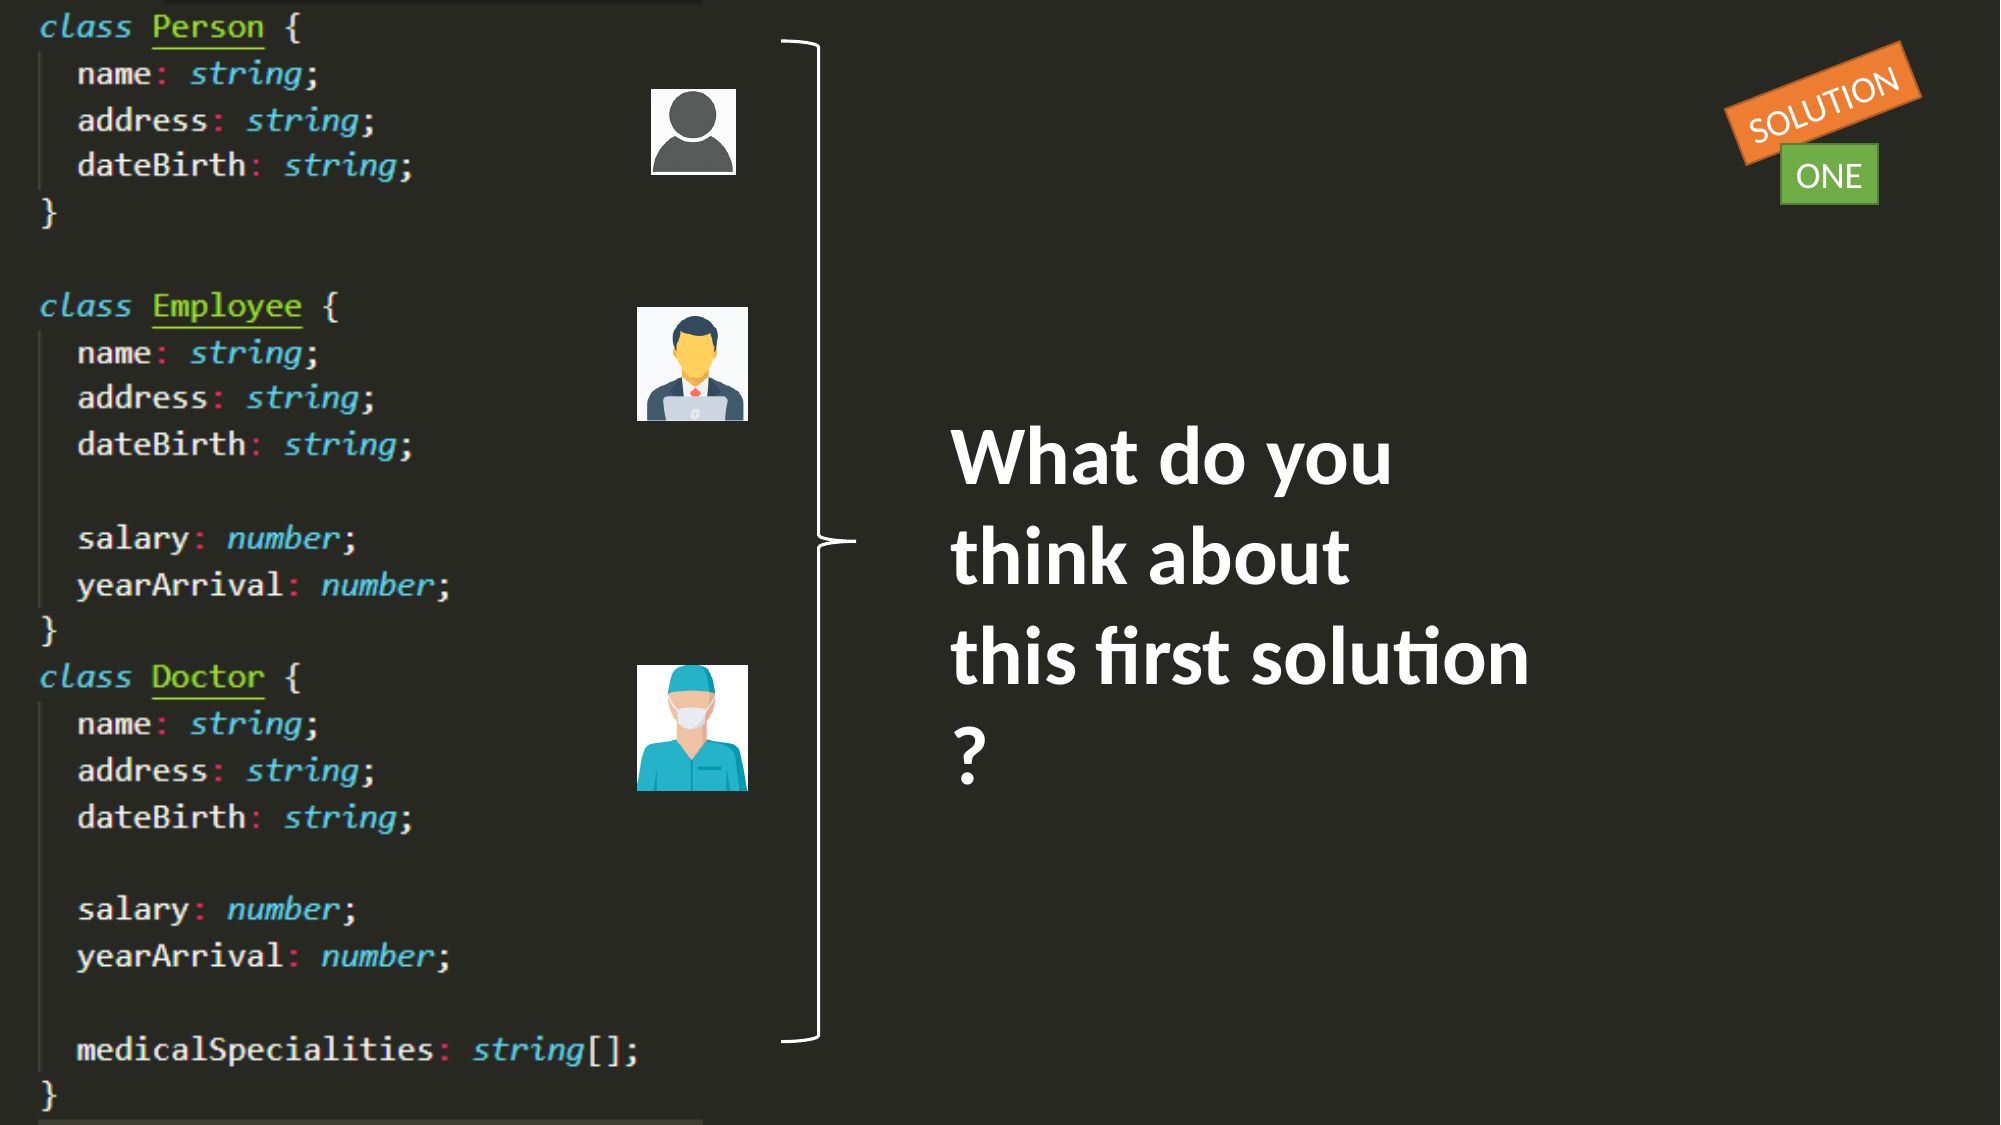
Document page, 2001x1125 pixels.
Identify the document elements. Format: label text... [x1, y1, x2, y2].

text_box [781, 40, 857, 1043]
picture [0, 0, 748, 1125]
text_box SOLUTION [1723, 40, 1923, 167]
text_box What do you think about this first solution ? [935, 394, 1548, 809]
text_box ONE [1780, 143, 1879, 205]
